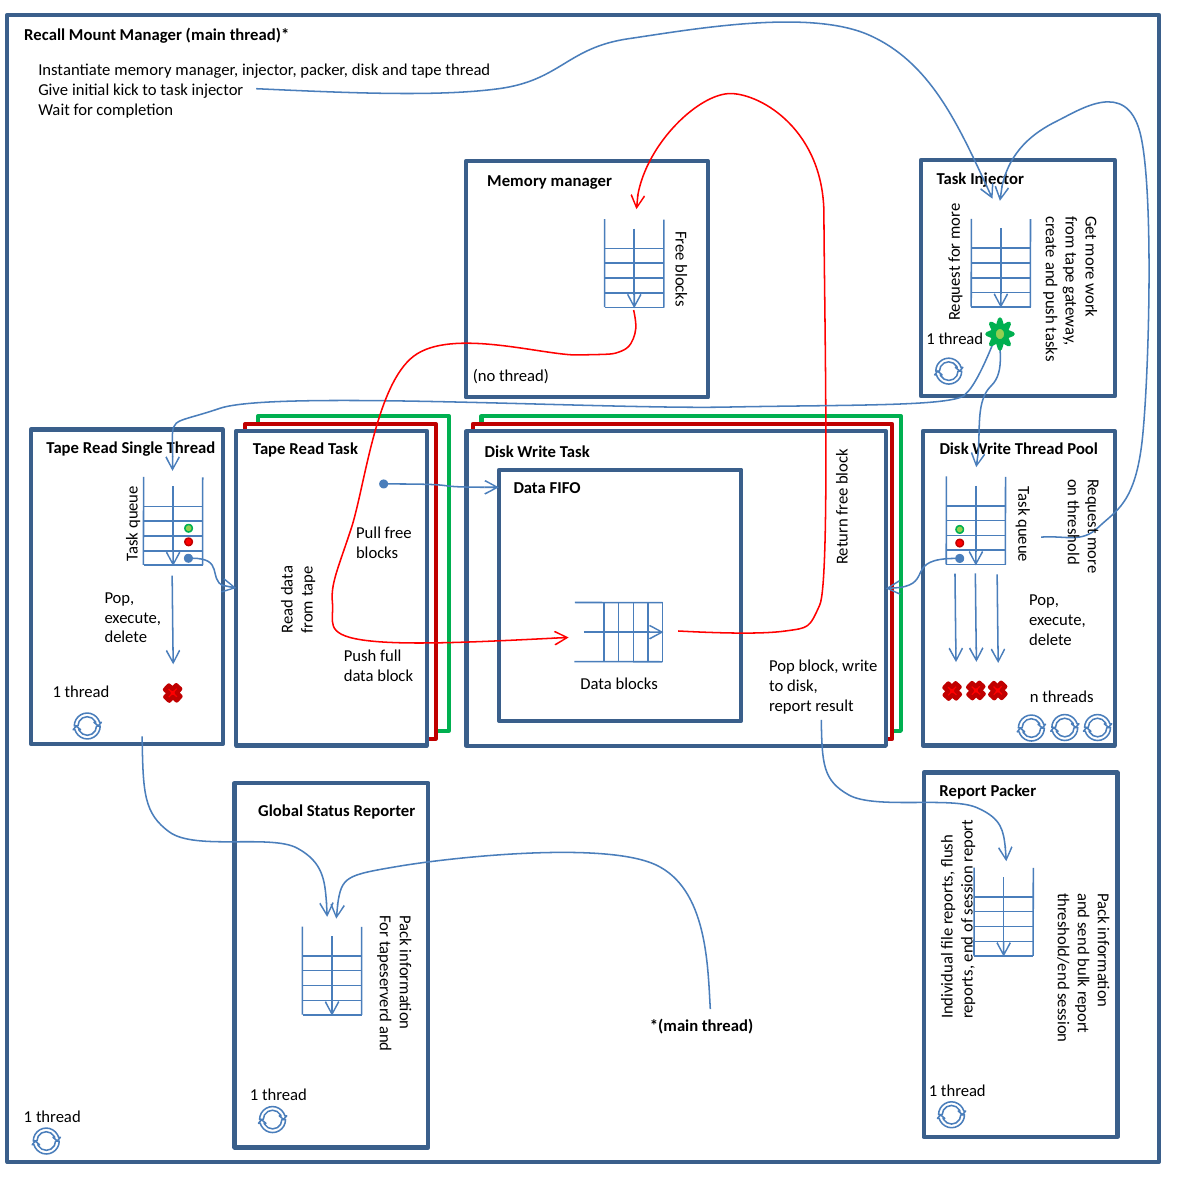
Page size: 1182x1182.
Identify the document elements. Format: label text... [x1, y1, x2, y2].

text_box Instantiate memory manager, injector, packer, disk and tape thread Give initial kick to task injector Wait for completion [23, 51, 506, 127]
text_box [942, 681, 963, 701]
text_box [1016, 712, 1047, 743]
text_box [885, 558, 957, 589]
text_box [256, 21, 994, 199]
text_box [968, 574, 984, 662]
text_box [141, 736, 331, 917]
text_box Memory manager [472, 162, 628, 197]
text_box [588, 587, 649, 677]
text_box [5, 13, 1161, 1164]
text_box [965, 680, 986, 701]
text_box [191, 558, 237, 589]
text_box [232, 781, 430, 912]
text_box [987, 680, 1008, 701]
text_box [31, 1125, 62, 1156]
text_box [948, 595, 964, 663]
text_box 1 thread [9, 1098, 96, 1133]
text_box *(main thread) [634, 1007, 769, 1042]
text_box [1082, 712, 1113, 743]
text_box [604, 218, 665, 309]
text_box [945, 476, 1006, 566]
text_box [387, 483, 499, 488]
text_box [936, 1099, 967, 1130]
text_box Global Status Reporter [243, 792, 431, 828]
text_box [970, 218, 1031, 308]
text_box [331, 317, 637, 646]
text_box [143, 476, 203, 567]
text_box [990, 574, 1006, 663]
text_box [257, 1104, 288, 1135]
text_box [232, 843, 430, 1150]
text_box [1049, 712, 1080, 743]
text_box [72, 710, 103, 741]
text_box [933, 356, 964, 387]
text_box 1 thread [235, 1076, 323, 1112]
text_box Pack information For tapeserverd and [369, 927, 424, 1071]
text_box [330, 851, 711, 1007]
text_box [973, 867, 1034, 957]
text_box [302, 926, 362, 1016]
